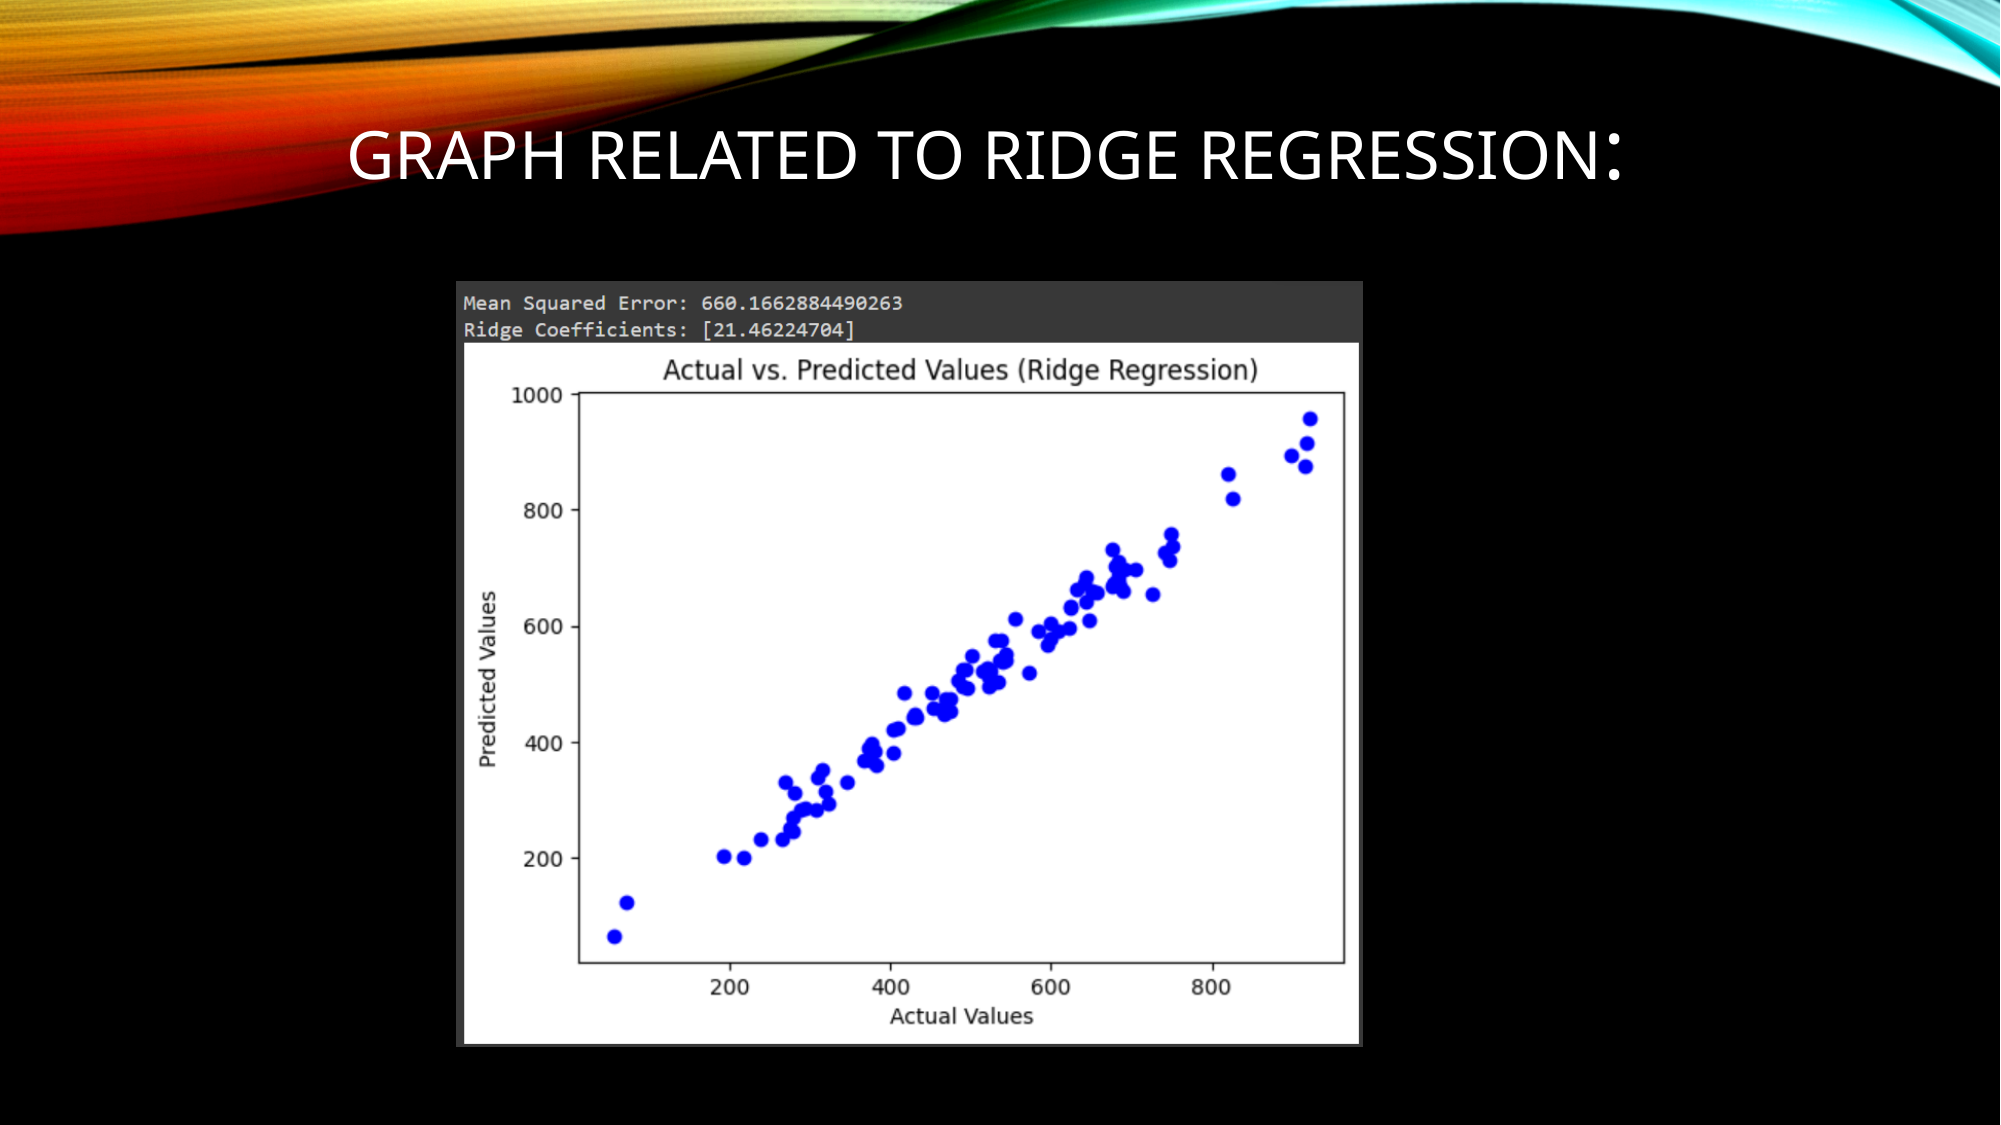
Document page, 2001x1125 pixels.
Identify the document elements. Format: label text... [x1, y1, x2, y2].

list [456, 281, 1363, 1047]
title Graph related to ridge regression: [228, 47, 1641, 260]
picture [0, 0, 2000, 237]
